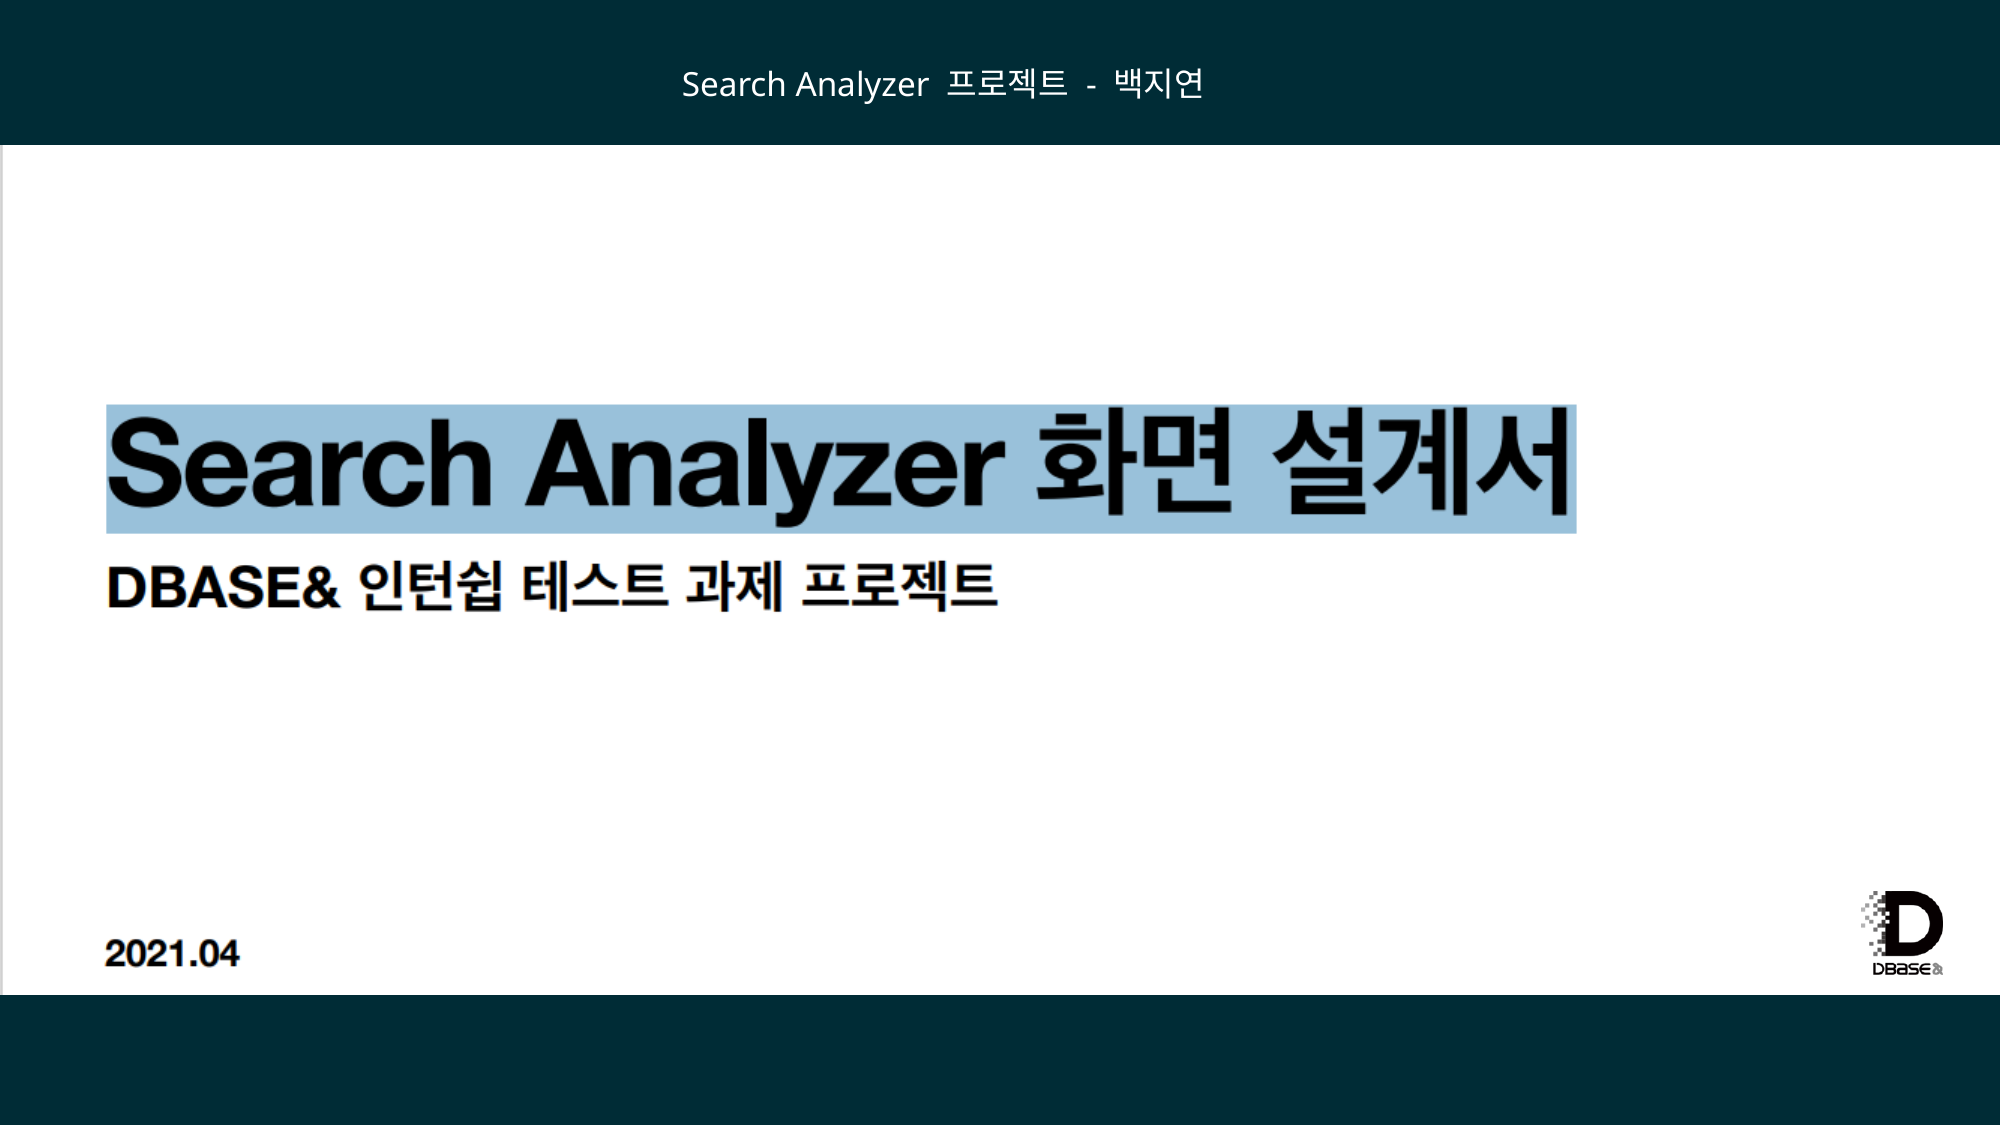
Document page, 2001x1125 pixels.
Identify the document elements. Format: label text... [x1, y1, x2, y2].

text_box Search Analyzer 프로젝트 - 백지연 [667, 35, 1289, 111]
text_box [0, 0, 2000, 141]
picture [0, 146, 2000, 994]
